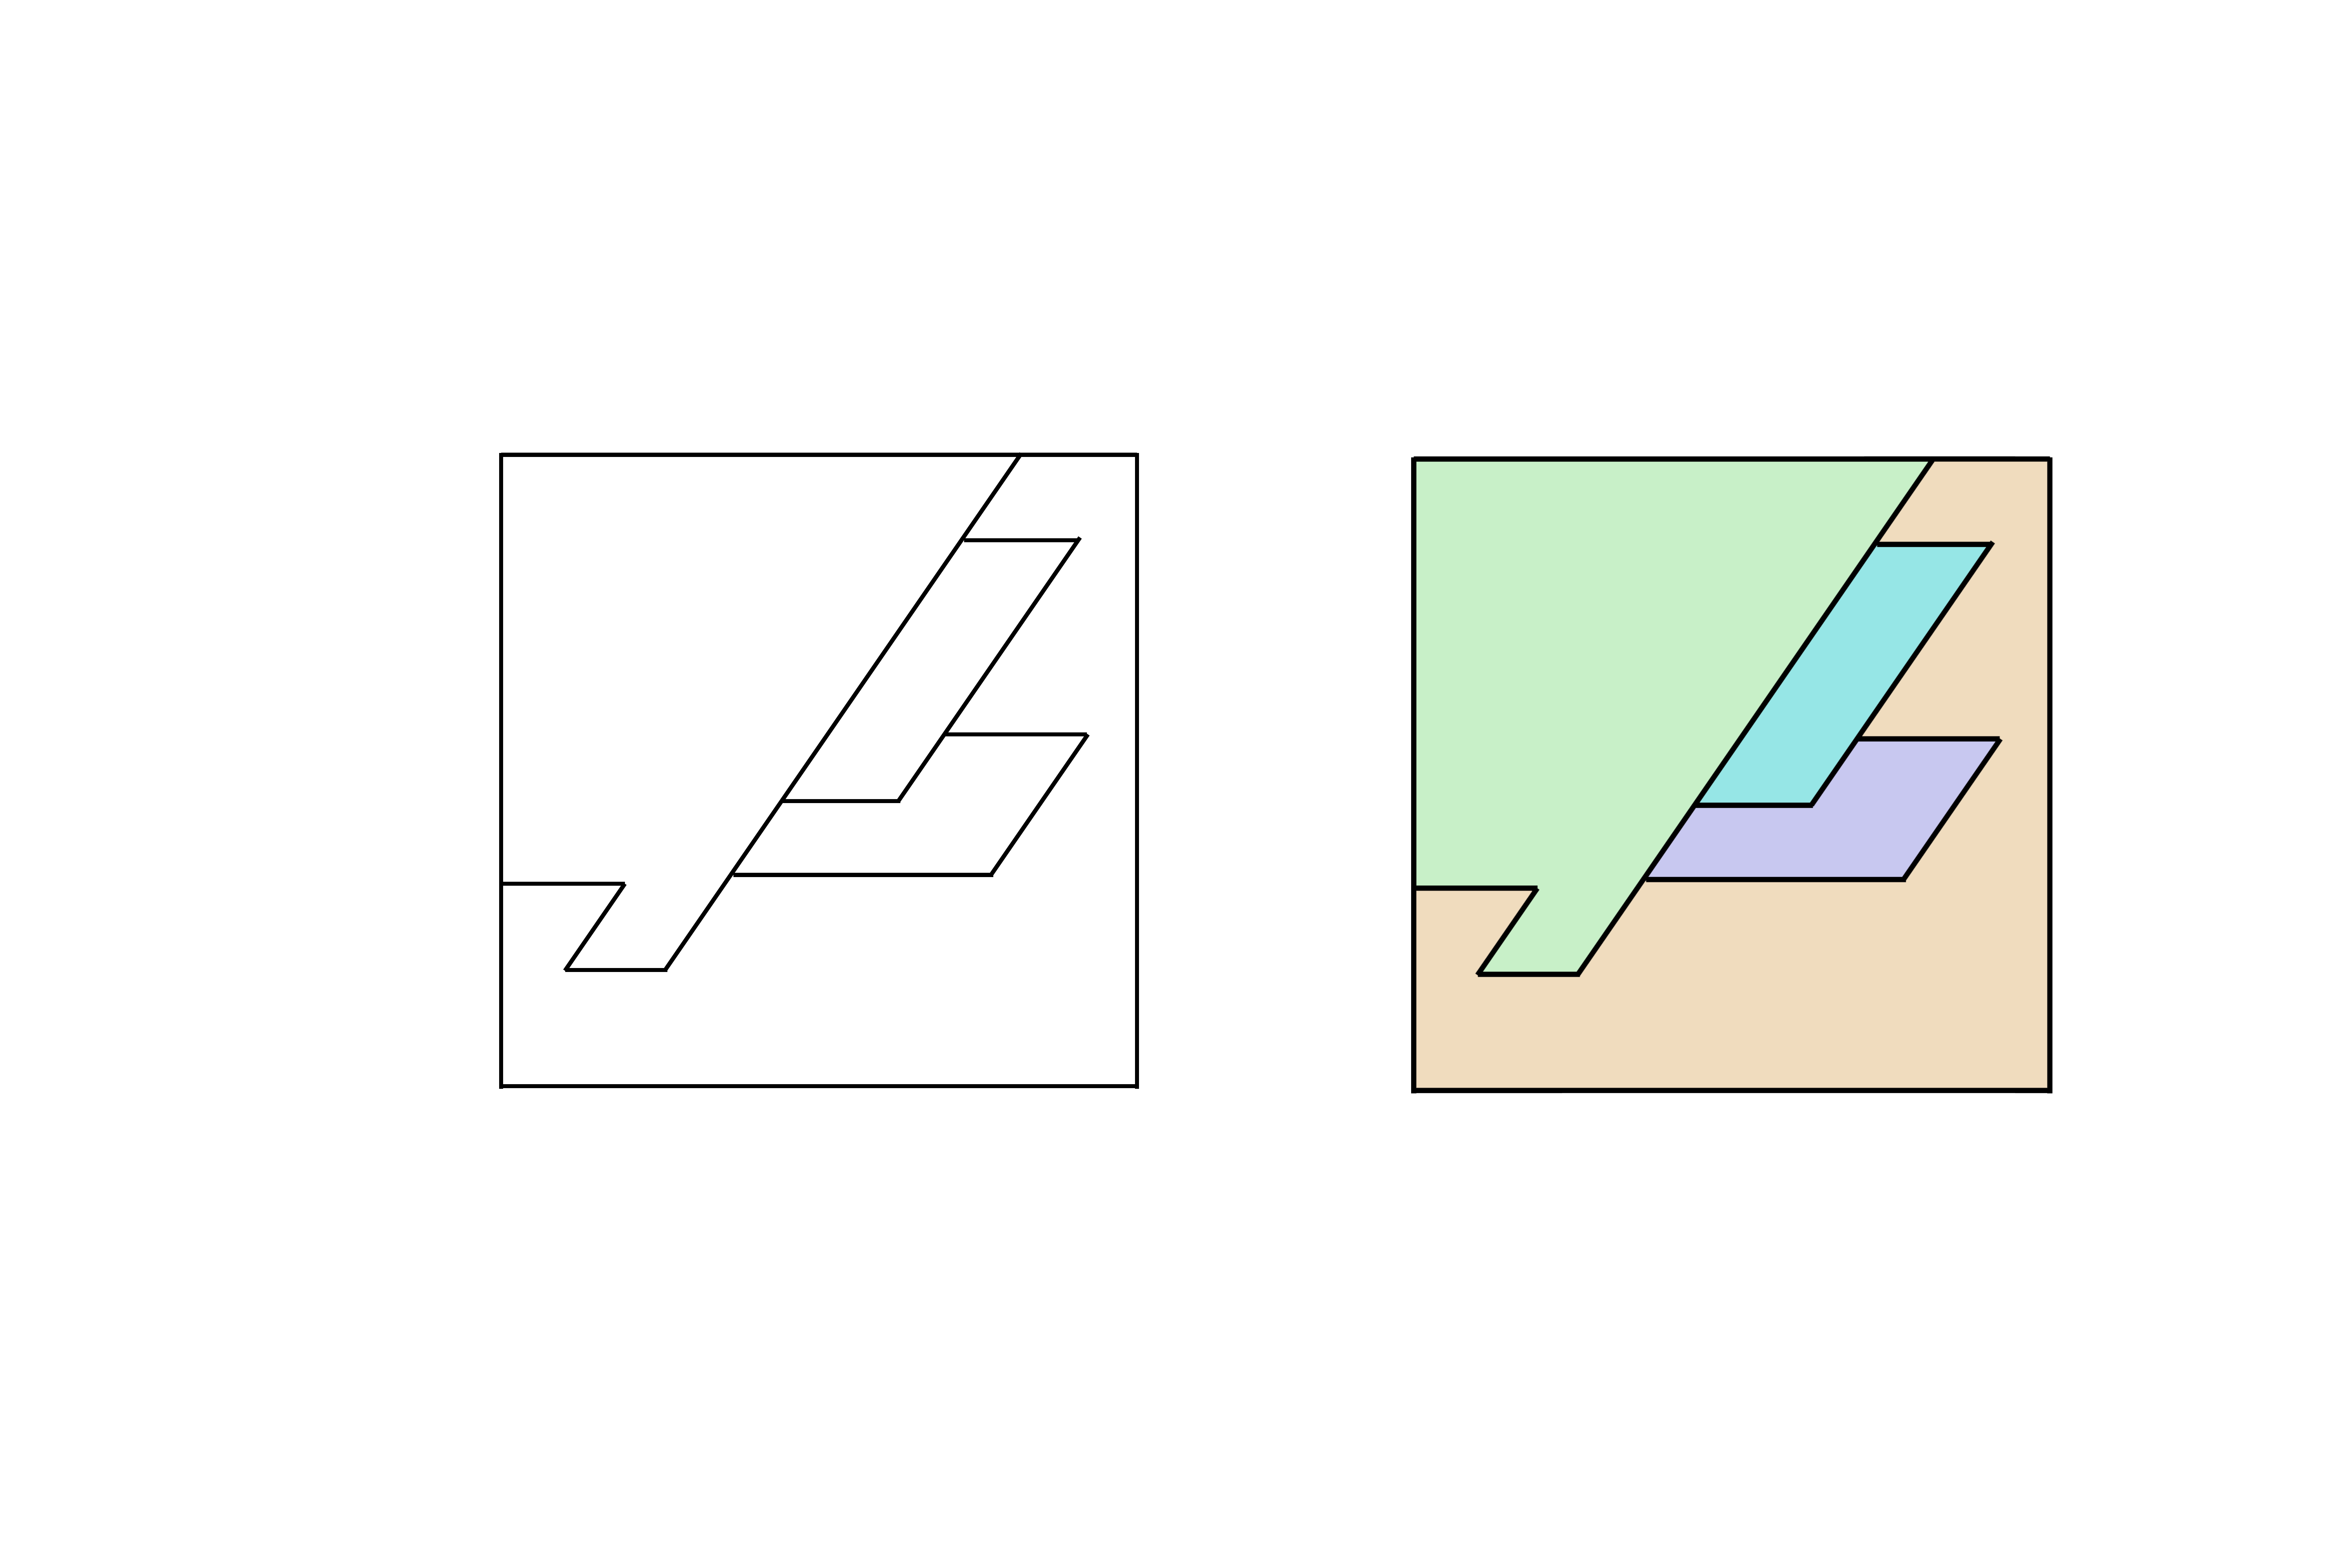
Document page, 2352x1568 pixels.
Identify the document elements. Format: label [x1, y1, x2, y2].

picture [1411, 456, 2053, 1097]
text_box [501, 453, 1137, 1089]
